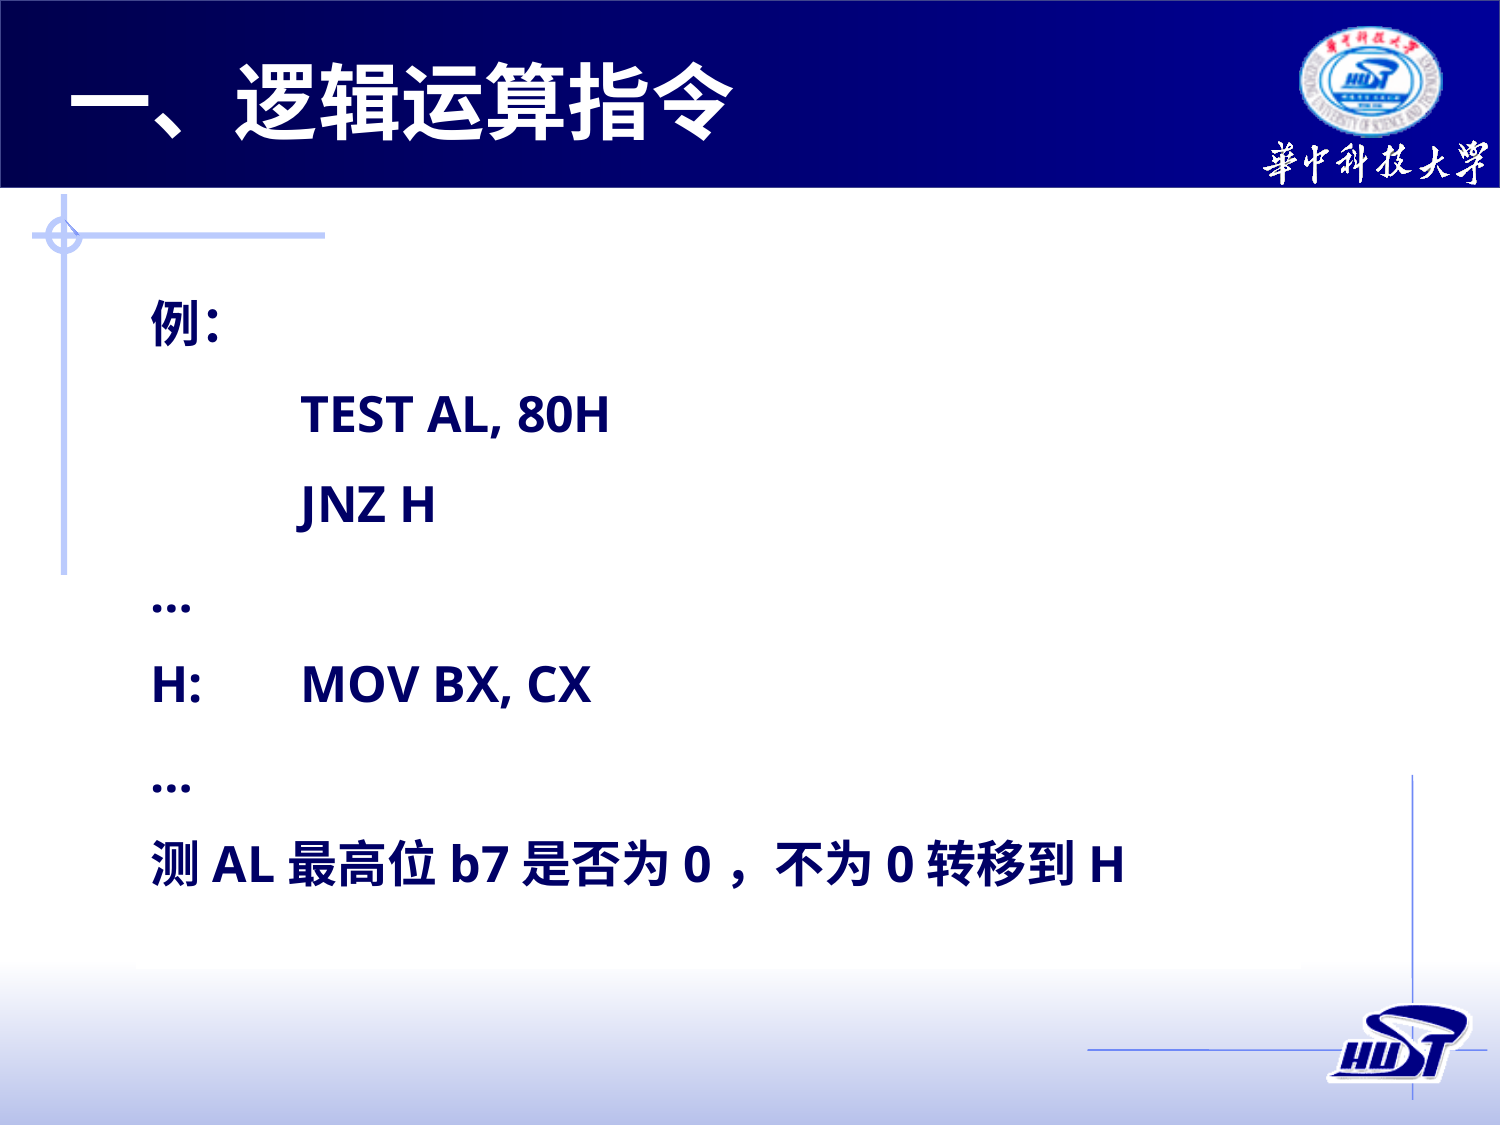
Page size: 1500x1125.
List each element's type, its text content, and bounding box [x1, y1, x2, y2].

text_box 例： TEST AL, 80H JNZ H … H: MOV BX, CX … 测AL最高位b7是否为0，不为0转移到H [135, 255, 1301, 970]
picture [1299, 26, 1443, 138]
picture [1262, 140, 1488, 185]
text_box 一、逻辑运算指令 [53, 43, 750, 158]
